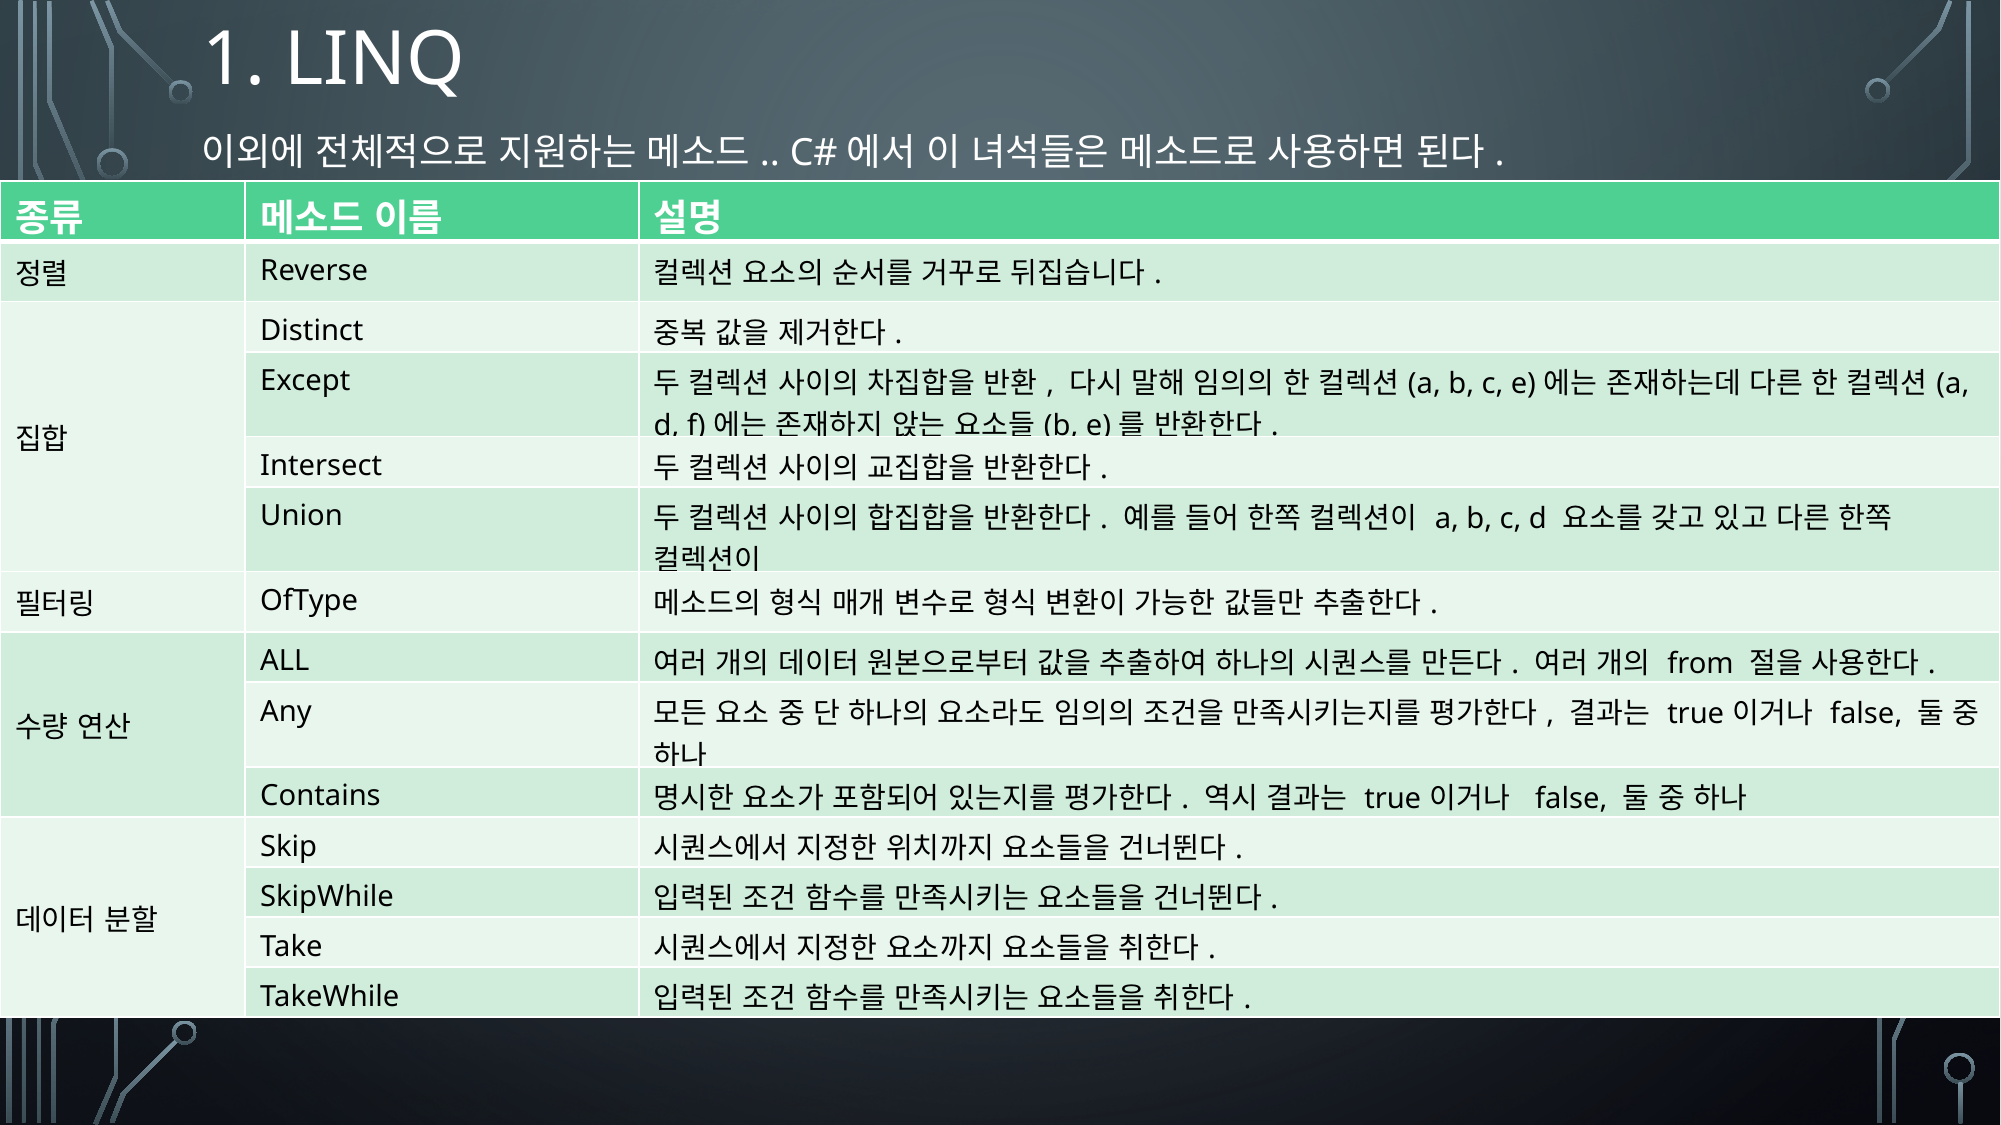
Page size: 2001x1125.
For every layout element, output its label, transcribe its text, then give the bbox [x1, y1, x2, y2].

table_cell OfType [246, 572, 638, 631]
table_cell 입력된 조건 함수를 만족시키는 요소들을 취한다. [640, 968, 1999, 1016]
table_cell 두 컬렉션 사이의 교집합을 반환한다. [640, 437, 1999, 486]
table_cell 두 컬렉션 사이의 차집합을 반환, 다시 말해 임의의 한 컬렉션(a, b, c, e)에는 존재하는데 다른 한 컬렉션(a, d, f)에는 존재하지 앉는 요소들(b, e)를 반환한다. [640, 353, 1999, 436]
table_cell 시퀀스에서 지정한 위치까지 요소들을 건너뛴다. [640, 818, 1999, 866]
table_cell 모든 요소 중 단 하나의 요소라도 임의의 조건을 만족시키는지를 평가한다, 결과는 true이거나 false, 둘 중 하나 [640, 683, 1999, 766]
table_header 메소드 이름 [246, 182, 638, 239]
table_cell 필터링 [1, 572, 244, 631]
table_cell Contains [246, 768, 638, 816]
table_cell 중복 값을 제거한다. [640, 302, 1999, 351]
table_cell Reverse [246, 244, 638, 301]
table_cell 컬렉션 요소의 순서를 거꾸로 뒤집습니다. [640, 244, 1999, 301]
table_cell SkipWhile [246, 868, 638, 916]
table_header 설명 [640, 182, 1999, 239]
table_cell 메소드의 형식 매개 변수로 형식 변환이 가능한 값들만 추출한다. [640, 572, 1999, 631]
text_box 이외에 전체적으로 지원하는 메소드.. C#에서 이 녀석들은 메소드로 사용하면 된다. [187, 120, 1812, 180]
table_cell Except [246, 353, 638, 436]
table_cell 시퀀스에서 지정한 요소까지 요소들을 취한다. [640, 918, 1999, 966]
table_cell 정렬 [1, 244, 244, 301]
table_cell 명시한 요소가 포함되어 있는지를 평가한다. 역시 결과는 true이거나 false, 둘 중 하나 [640, 768, 1999, 816]
table_cell Any [246, 683, 638, 766]
table_cell 데이터 분할 [1, 818, 244, 1016]
table_cell 집합 [1, 302, 244, 571]
table_cell Distinct [246, 302, 638, 351]
table_cell Skip [246, 818, 638, 866]
table_cell Union [246, 488, 638, 571]
table_cell 입력된 조건 함수를 만족시키는 요소들을 건너뛴다. [640, 868, 1999, 916]
table_cell ALL [246, 633, 638, 681]
title 1. linq [187, 0, 1813, 121]
table_cell Take [246, 918, 638, 966]
table_cell 수량 연산 [1, 633, 244, 816]
table_header 종류 [1, 182, 244, 239]
table_cell 여러 개의 데이터 원본으로부터 값을 추출하여 하나의 시퀀스를 만든다. 여러 개의 from 절을 사용한다. [640, 633, 1999, 681]
table_cell Intersect [246, 437, 638, 486]
table_cell 두 컬렉션 사이의 합집합을 반환한다. 예를 들어 한쪽 컬렉션이 a, b, c, d 요소를 갖고 있고 다른 한쪽 컬렉션이 [640, 488, 1999, 571]
table_cell TakeWhile [246, 968, 638, 1016]
